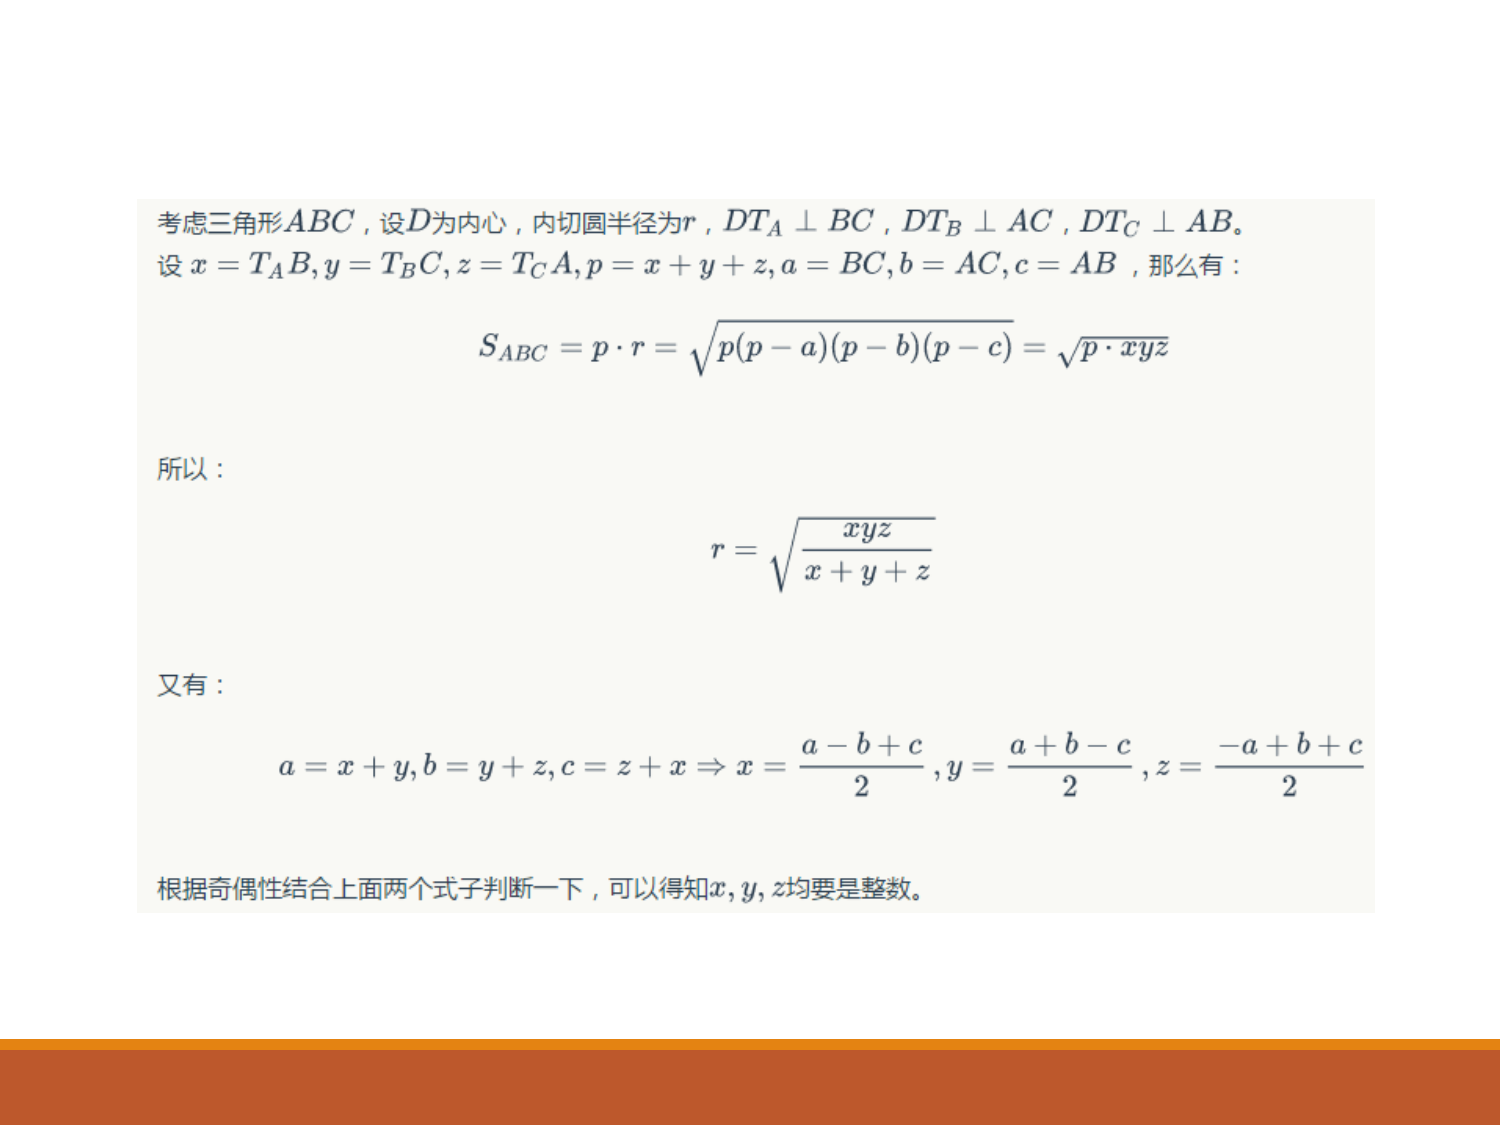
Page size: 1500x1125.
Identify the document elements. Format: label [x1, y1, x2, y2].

picture [136, 199, 1376, 913]
